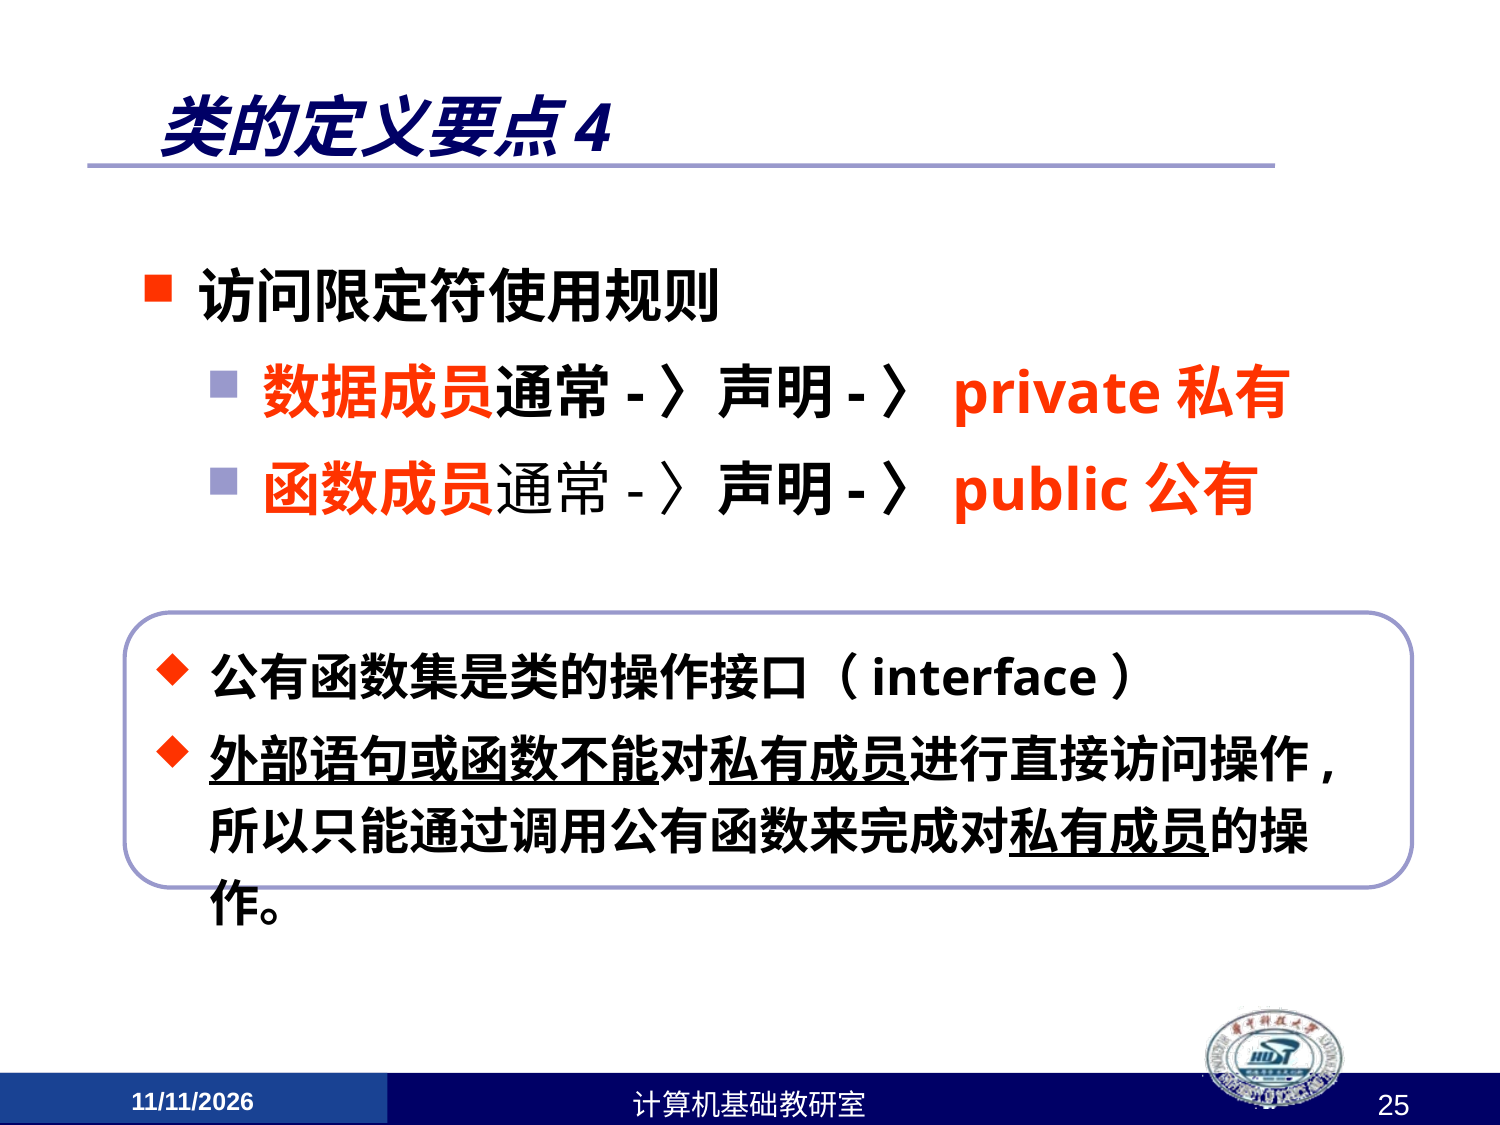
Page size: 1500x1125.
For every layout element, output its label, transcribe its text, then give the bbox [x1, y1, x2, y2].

list 访问限定符使用规则 数据成员通常-〉声明-〉private私有 函数成员通常-〉声明-〉public公有 [125, 237, 1413, 600]
picture [1202, 1006, 1347, 1078]
text_box 公有函数集是类的操作接口（interface） 外部语句或函数不能对私有成员进行直接访问操作,所以只能通过调用公有函数来完成对私有成员的操作。 [122, 610, 1415, 890]
slide_number 25 [1074, 1078, 1425, 1116]
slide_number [17, 1078, 368, 1116]
title 类的定义要点4 [144, 68, 1294, 182]
footer 计算机基础教研室 [512, 1078, 988, 1116]
